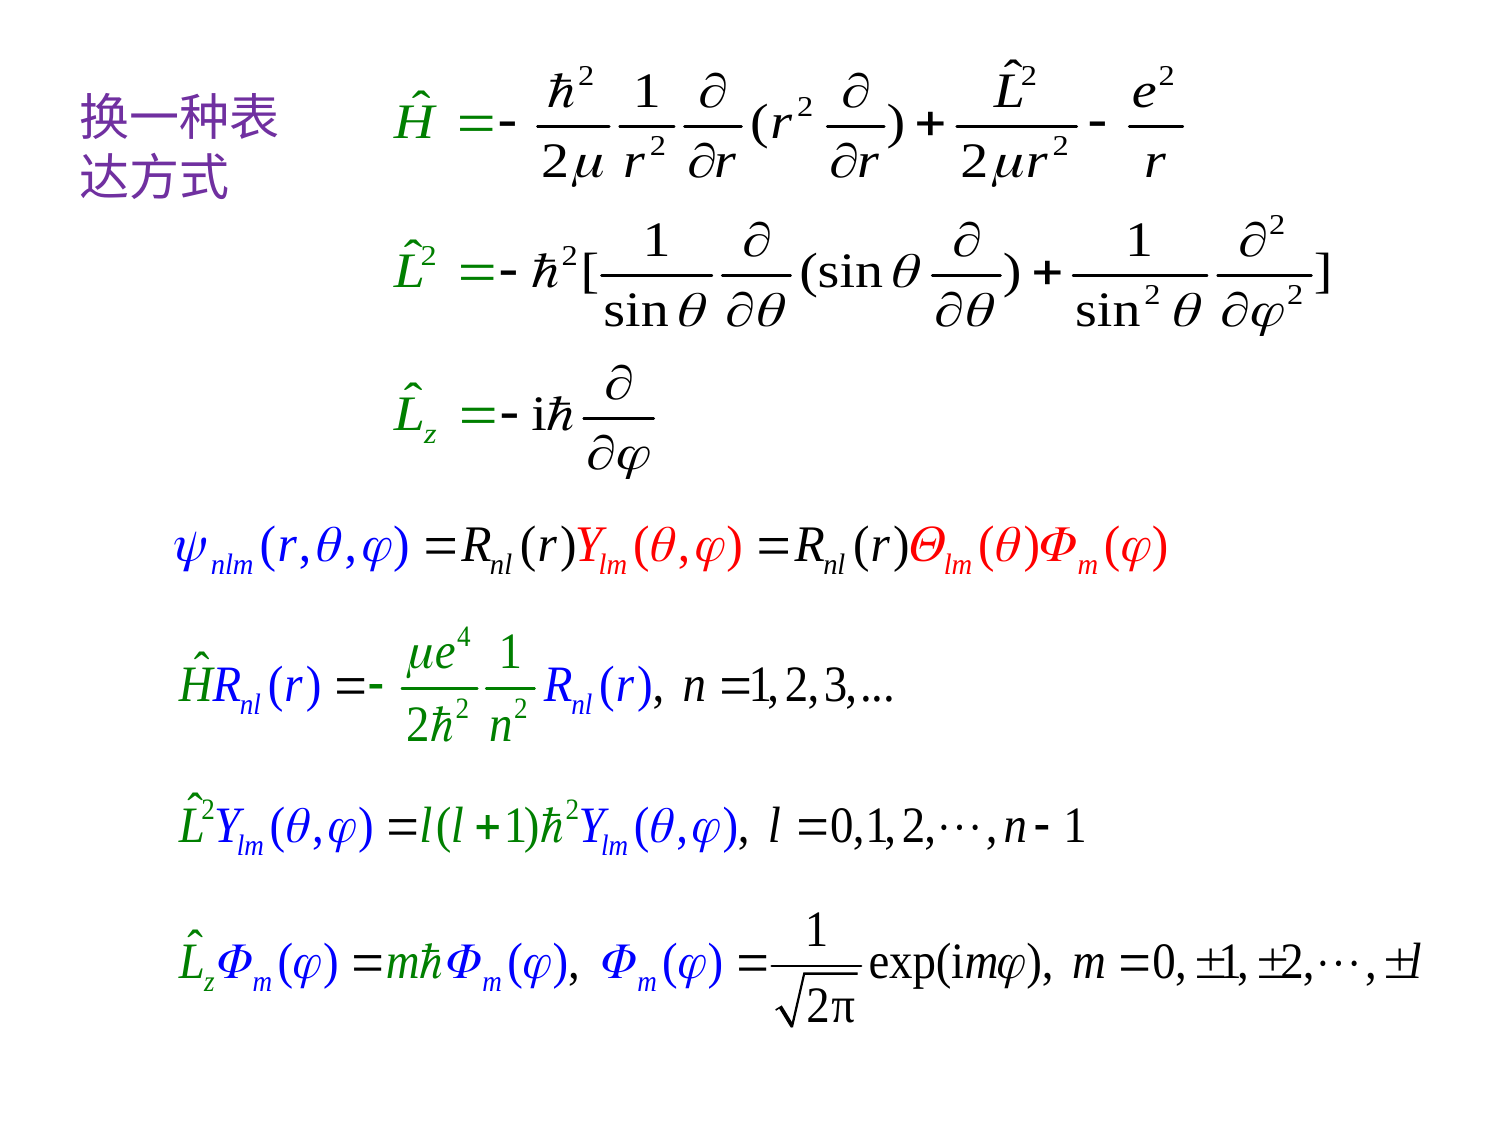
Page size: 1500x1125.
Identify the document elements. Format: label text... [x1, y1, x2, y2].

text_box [383, 47, 1341, 491]
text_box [170, 510, 1433, 1039]
text_box 换一种表达方式 [64, 78, 303, 213]
